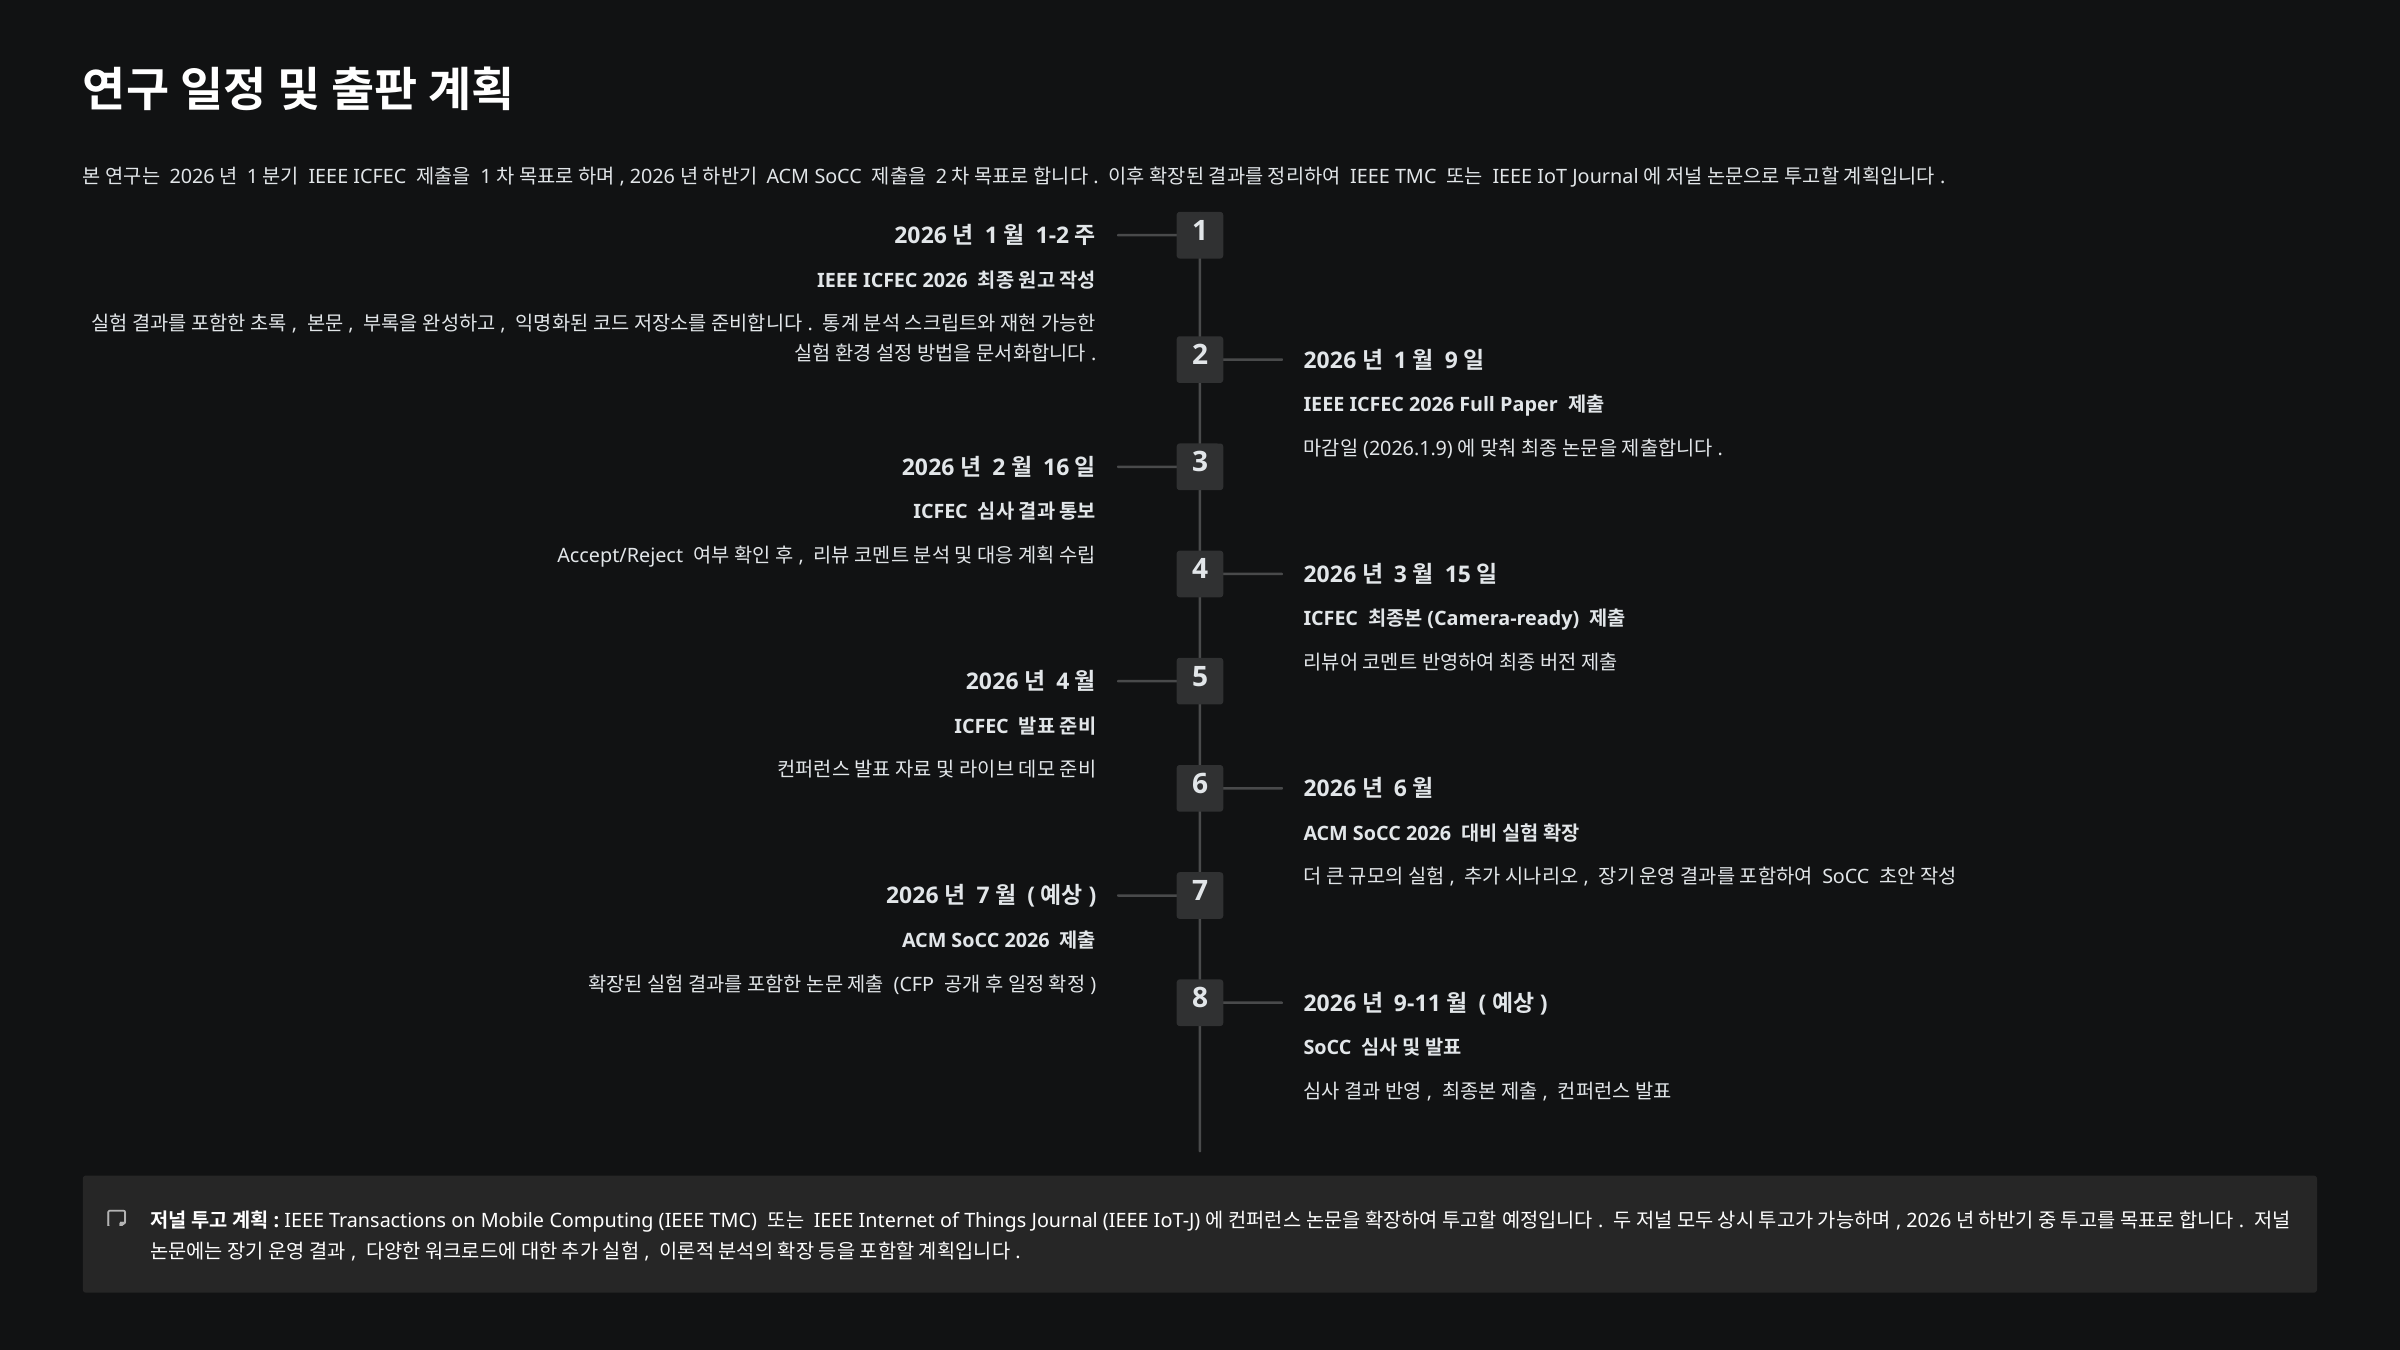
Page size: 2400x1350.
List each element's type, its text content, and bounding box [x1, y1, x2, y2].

text_box ICFEC 최종본(Camera-ready) 제출 [1303, 599, 2318, 631]
text_box 4 [1185, 556, 1215, 592]
text_box ICFEC 발표 준비 [82, 706, 1097, 738]
text_box [1176, 979, 1224, 1027]
text_box [82, 1175, 2318, 1293]
text_box 5 [1185, 663, 1215, 699]
text_box 7 [1185, 877, 1215, 914]
text_box [1198, 598, 1202, 657]
text_box 2026년 9-11월 (예상) [1303, 986, 1540, 1016]
text_box SoCC 심사 및 발표 [1303, 1028, 2318, 1060]
text_box 심사 결과 반영, 최종본 제출, 컨퍼런스 발표 [1303, 1071, 2318, 1103]
text_box 2026년 7월 (예상) [860, 879, 1097, 909]
text_box ACM SoCC 2026 대비 실험 확장 [1303, 813, 2318, 845]
text_box [1176, 872, 1224, 919]
text_box 3 [1185, 449, 1215, 485]
text_box [1176, 336, 1224, 383]
text_box 더 큰 규모의 실험, 추가 시나리오, 장기 운영 결과를 포함하여 SoCC 초안 작성 [1303, 857, 2318, 889]
text_box ACM SoCC 2026 제출 [82, 921, 1097, 953]
text_box 2026년 2월 16일 [860, 450, 1097, 480]
text_box 2026년 4월 [860, 664, 1097, 695]
text_box 2026년 1월 1-2주 [860, 219, 1097, 249]
text_box [1198, 383, 1202, 443]
text_box [1224, 572, 1283, 576]
picture [103, 1204, 130, 1226]
text_box [1117, 233, 1176, 237]
text_box [1176, 657, 1224, 705]
text_box [1198, 705, 1202, 765]
text_box [1176, 764, 1224, 812]
text_box 본 연구는 2026년 1분기 IEEE ICFEC 제출을 1차 목표로 하며, 2026년 하반기 ACM SoCC 제출을 2차 목표로 합니다. 이후 확장된 결과를 정리하여 IEEE TMC 또는 IEEE IoT Journal에 저널 논문으로 투고할 계획입니다. [82, 157, 2317, 189]
text_box 컨퍼런스 발표 자료 및 라이브 데모 준비 [82, 750, 1097, 782]
text_box 2026년 6월 [1303, 772, 1540, 802]
text_box [1198, 259, 1202, 336]
text_box 2 [1185, 341, 1215, 378]
text_box IEEE ICFEC 2026 최종 원고 작성 [82, 260, 1097, 292]
text_box Accept/Reject 여부 확인 후, 리뷰 코멘트 분석 및 대응 계획 수립 [82, 535, 1097, 567]
text_box 8 [1185, 985, 1215, 1021]
text_box 실험 결과를 포함한 초록, 본문, 부록을 완성하고, 익명화된 코드 저장소를 준비합니다. 통계 분석 스크립트와 재현 가능한 실험 환경 설정 방법을 문서화합니다. [82, 304, 1097, 367]
text_box 확장된 실험 결과를 포함한 논문 제출 (CFP 공개 후 일정 확정) [82, 964, 1097, 996]
text_box [1198, 919, 1202, 979]
text_box 1 [1185, 217, 1215, 253]
text_box ICFEC 심사 결과 통보 [82, 492, 1097, 524]
text_box 리뷰어 코멘트 반영하여 최종 버전 제출 [1303, 643, 2318, 675]
text_box IEEE ICFEC 2026 Full Paper 제출 [1303, 385, 2318, 417]
text_box 저널 투고 계획: IEEE Transactions on Mobile Computing (IEEE TMC) 또는 IEEE Internet of Things Journal (IEEE IoT-J)에 컨퍼런스 논문을 확장하여 투고할 예정입니다. 두 저널 모두 상시 투고가 가능하며, 2026년 하반기 중 투고를 목표로 합니다. 저널 논문에는 장기 운영 결과, 다양한 워크로드에 대한 추가 실험, 이론적 분석의 확장 등을 포함할 계획입니다. [150, 1201, 2297, 1264]
text_box [1176, 211, 1224, 259]
text_box [1176, 443, 1224, 491]
text_box [1198, 1027, 1202, 1153]
text_box [1198, 812, 1202, 872]
text_box [1117, 465, 1176, 469]
text_box 2026년 3월 15일 [1303, 557, 1540, 588]
text_box 6 [1185, 770, 1215, 806]
text_box 마감일(2026.1.9)에 맞춰 최종 논문을 제출합니다. [1303, 428, 2318, 460]
text_box [1198, 491, 1202, 550]
text_box [1117, 679, 1176, 683]
text_box 2026년 1월 9일 [1303, 343, 1540, 373]
text_box 연구 일정 및 출판 계획 [82, 57, 554, 117]
text_box [1176, 550, 1224, 598]
